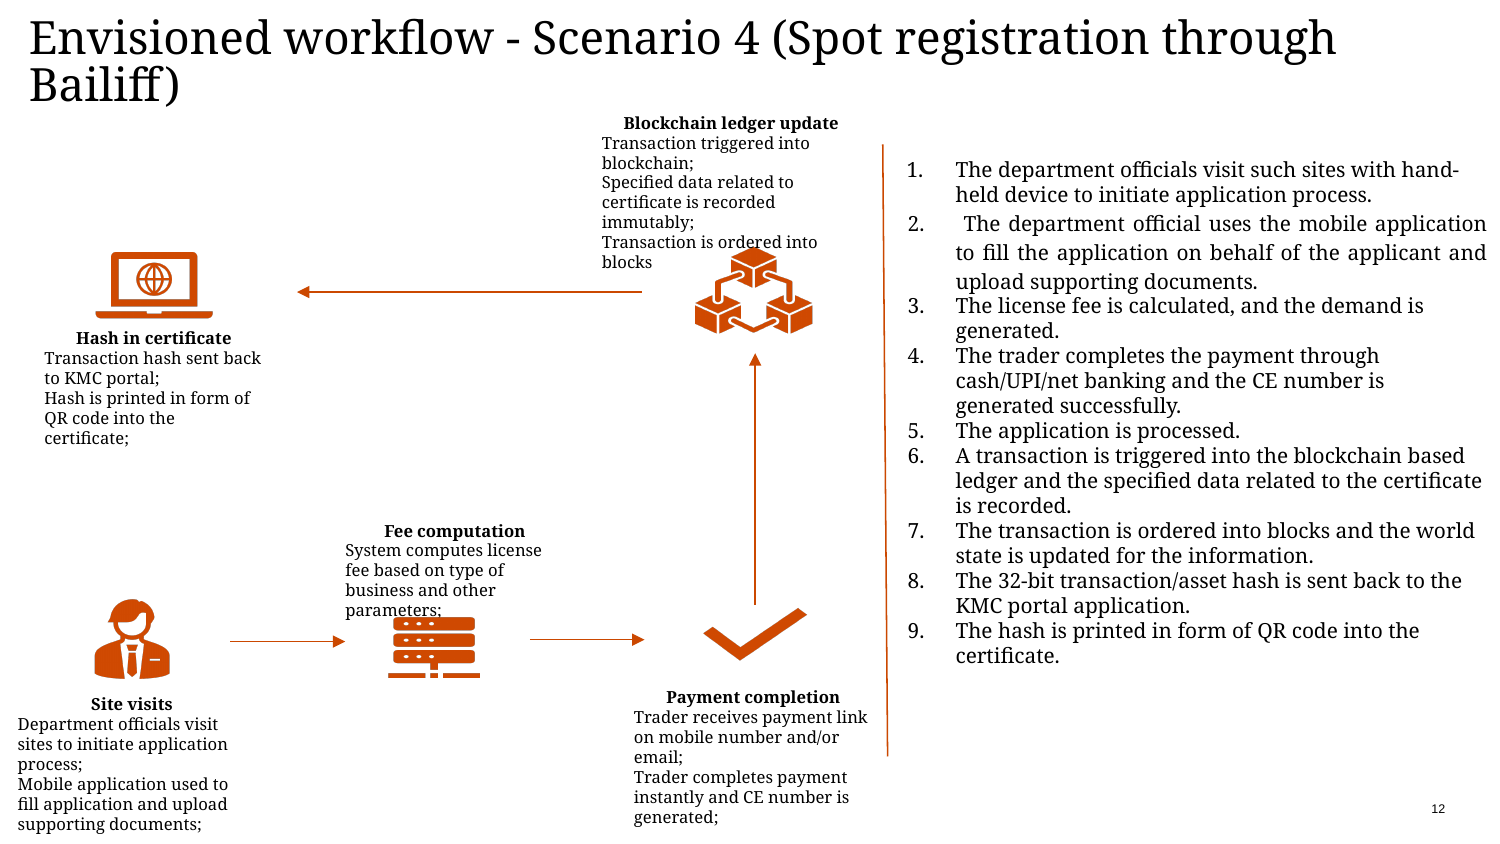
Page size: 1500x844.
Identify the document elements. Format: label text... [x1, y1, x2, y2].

text_box The department officials visit such sites with hand-held device to initiate application process. The department official uses the mobile application to fill the application on behalf of the applicant and upload supporting documents. The license fee is calculated, and the demand is generated. The trader completes the payment through cash/UPI/net banking and the CE number is generated successfully. The application is processed. A transaction is triggered into the blockchain based ledger and the specified data related to the certificate is recorded. The transaction is ordered into blocks and the world state is updated for the information. The 32-bit transaction/asset hash is sent back to the KMC portal application. The hash is printed in form of QR code into the certificate. [892, 157, 1488, 716]
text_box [2, 104, 888, 823]
title Envisioned workflow - Scenario 4 (Spot registration through Bailiff) [28, 17, 1488, 84]
slide_number 12 [1228, 798, 1446, 816]
